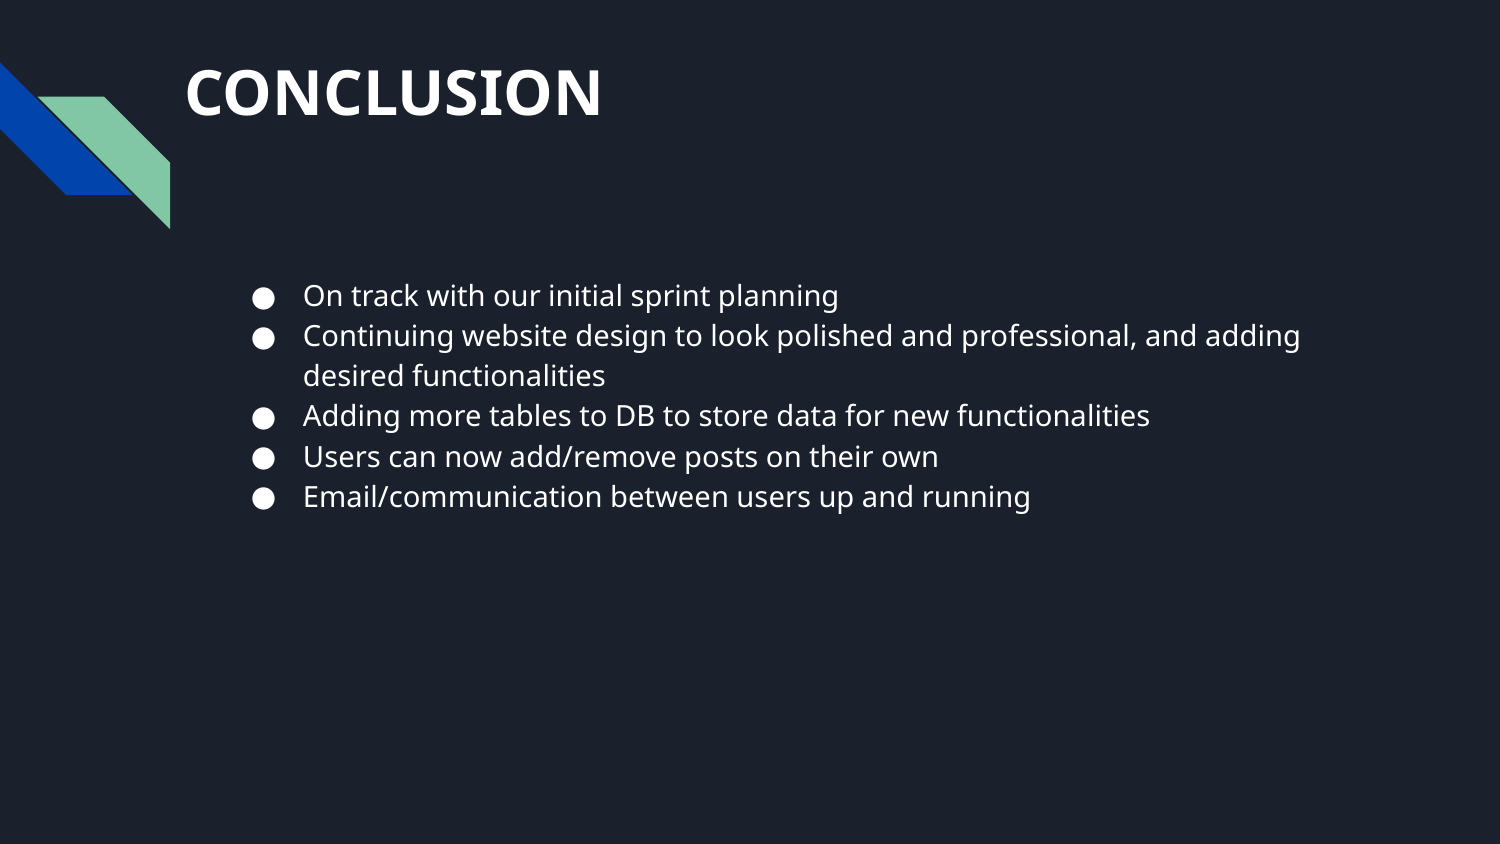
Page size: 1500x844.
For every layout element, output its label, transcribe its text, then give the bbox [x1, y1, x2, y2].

list On track with our initial sprint planning Continuing website design to look polished and professional, and adding desired functionalities Adding more tables to DB to store data for new functionalities Users can now add/remove posts on their own Email/communication between users up and running [212, 257, 1368, 735]
title CONCLUSION [169, 38, 1368, 188]
